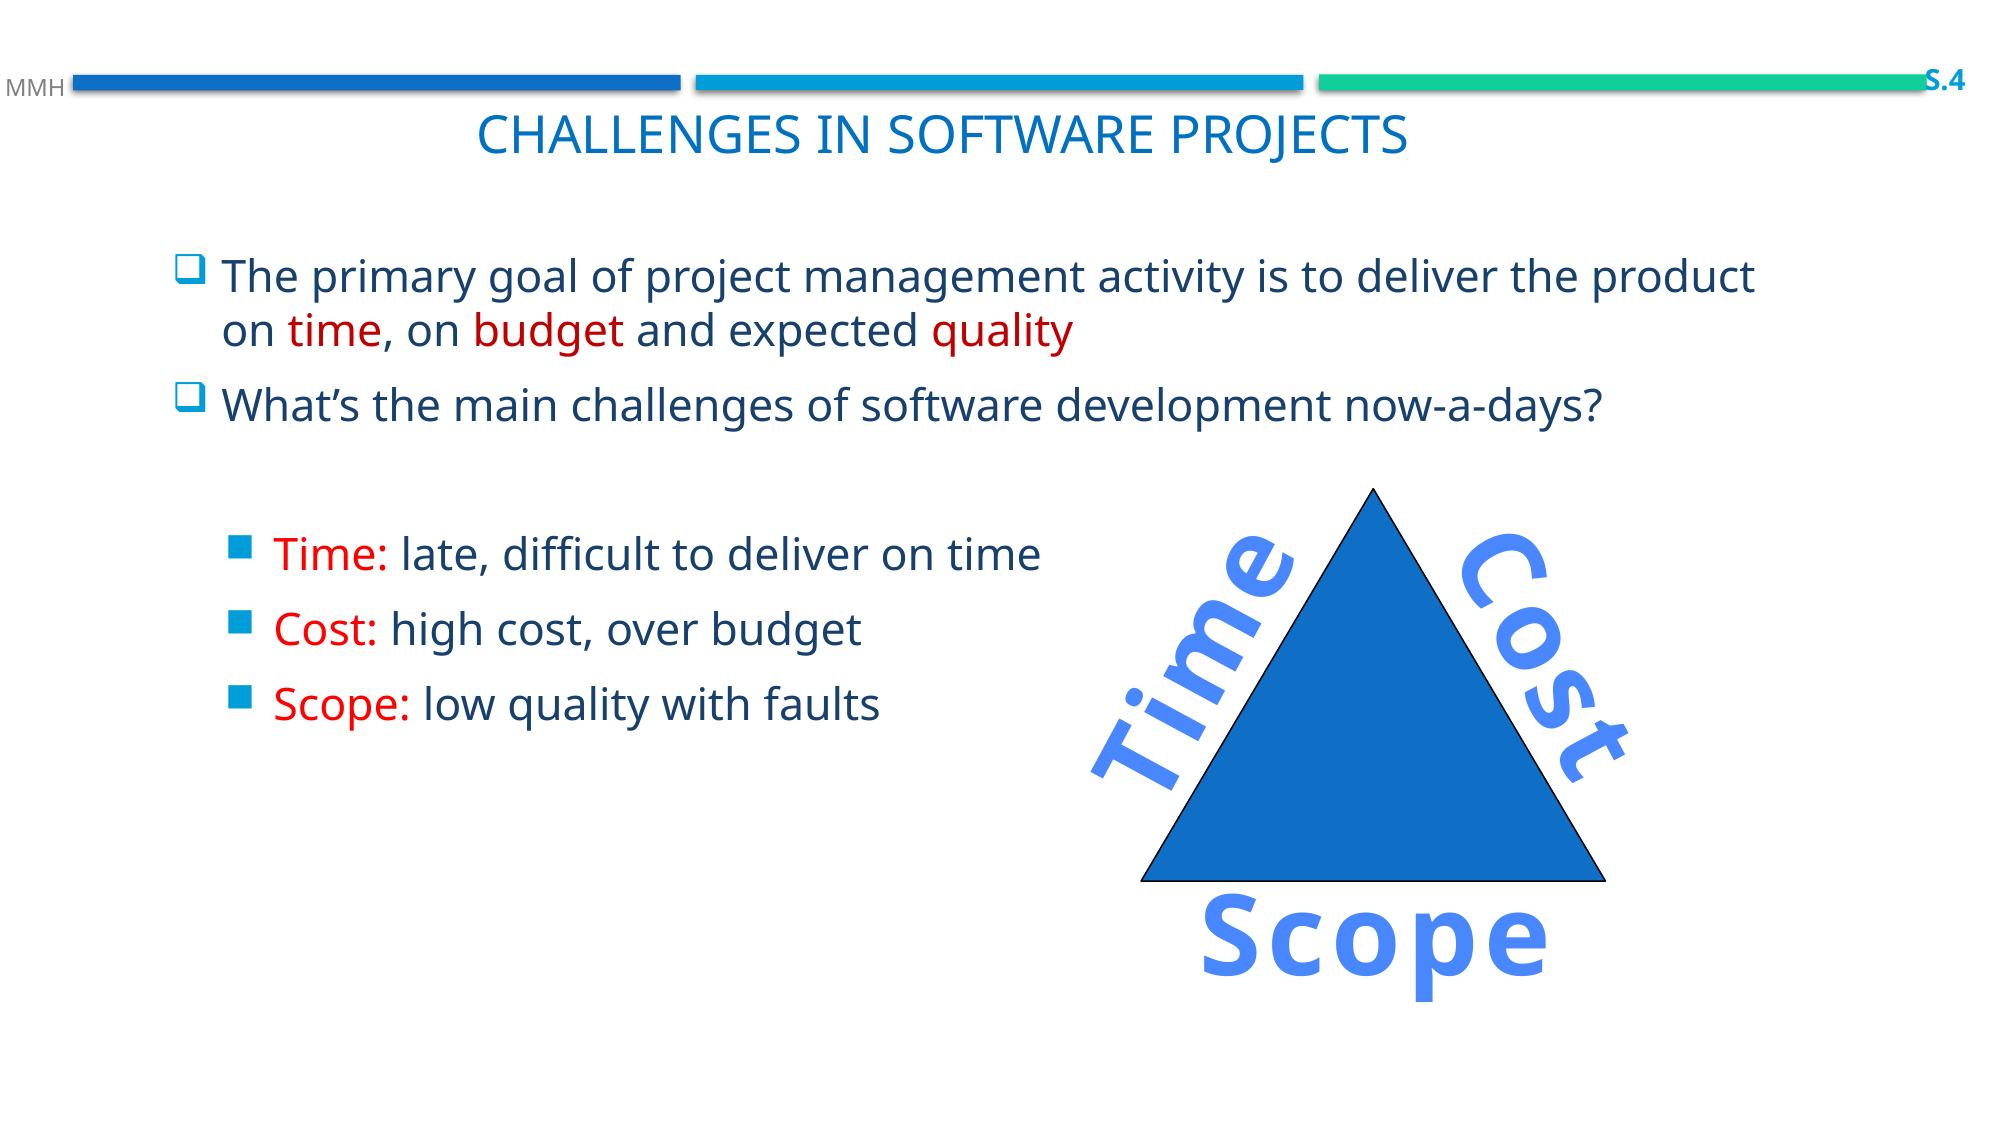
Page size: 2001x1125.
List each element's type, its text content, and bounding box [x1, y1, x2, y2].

text_box S.4 [1900, 65, 1981, 97]
text_box The primary goal of project management activity is to deliver the product on time, on budget and expected quality What’s the main challenges of software development now-a-days? Time: late, difficult to deliver on time Cost: high cost, over budget Scope: low quality with faults [157, 239, 1905, 738]
text_box MMH [0, 64, 83, 110]
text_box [1114, 488, 1627, 1005]
title Challenges in software projects [38, 93, 1849, 172]
